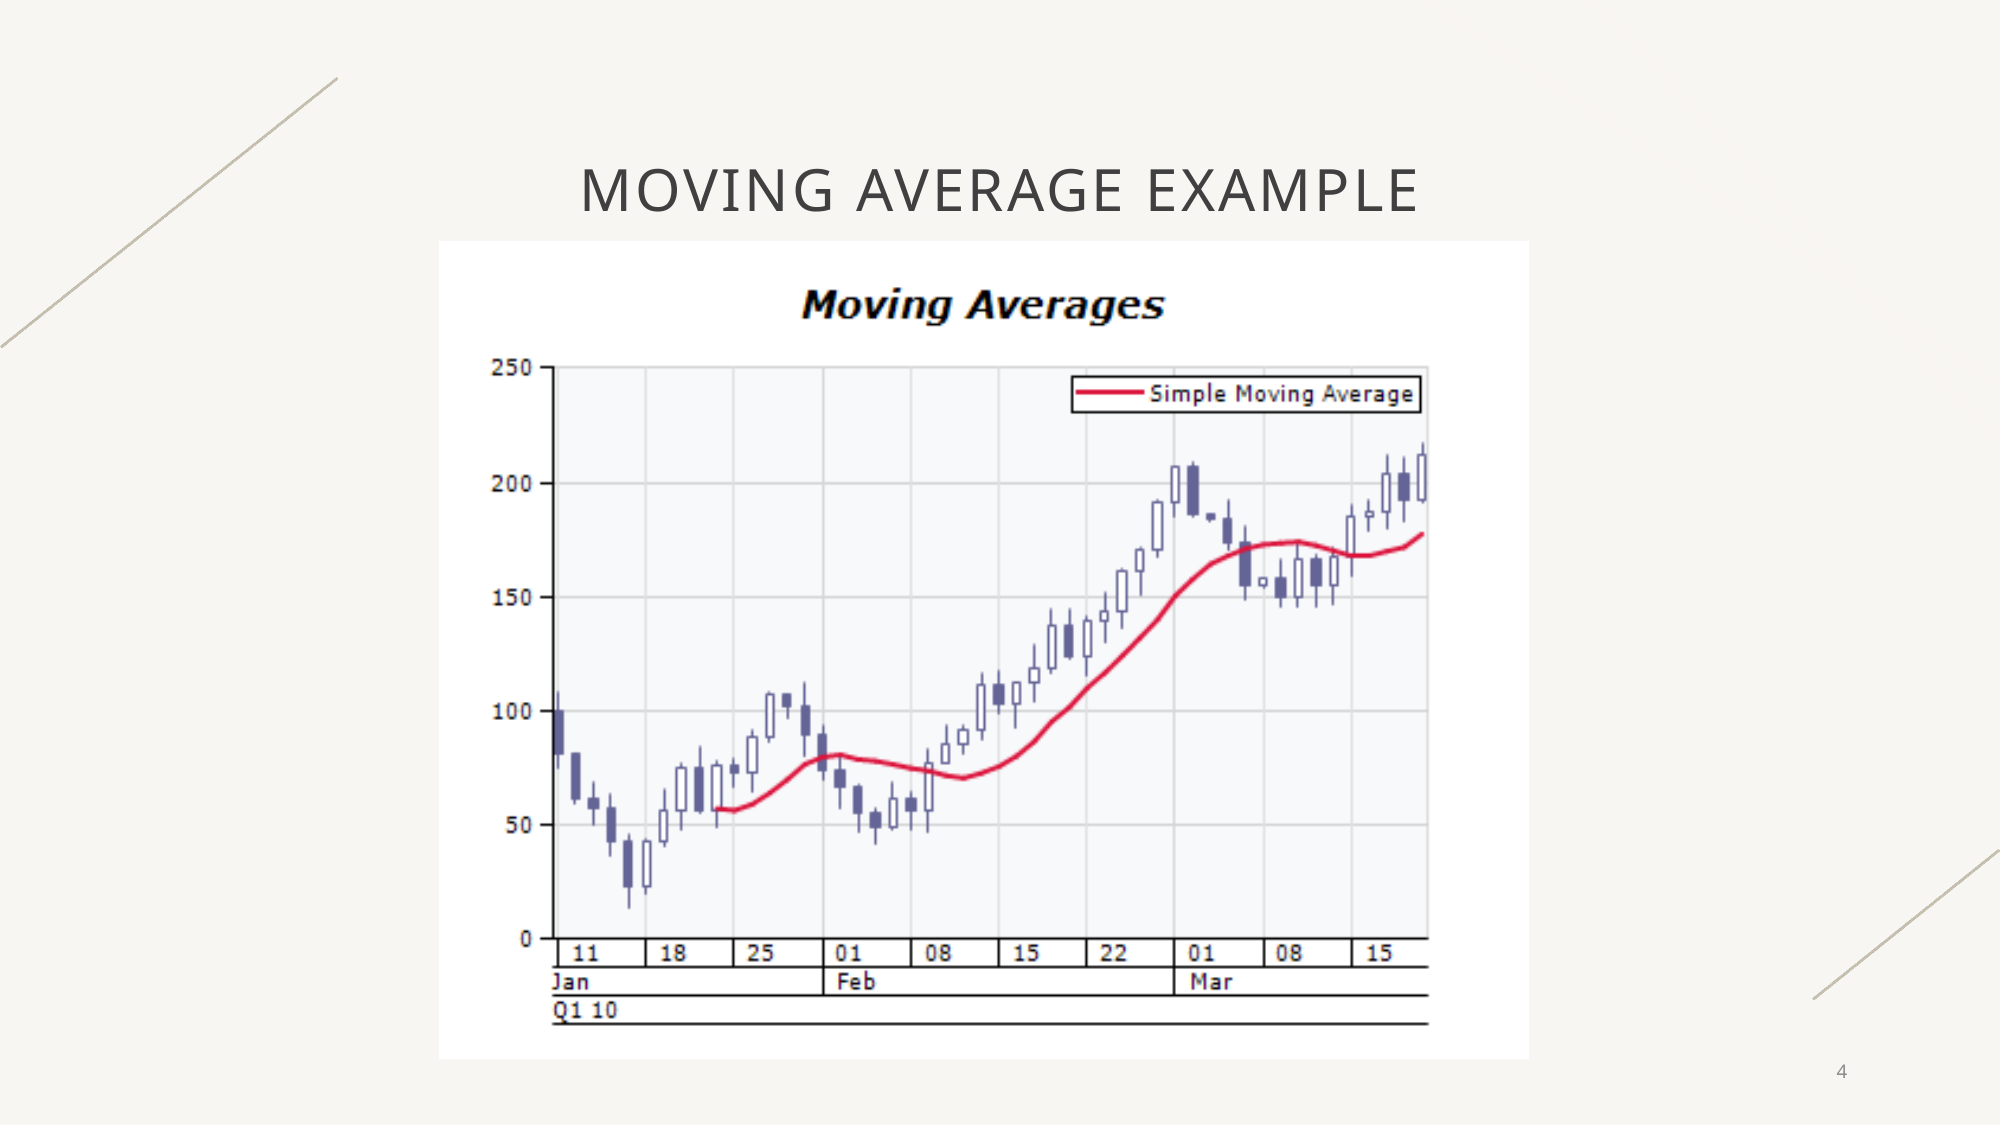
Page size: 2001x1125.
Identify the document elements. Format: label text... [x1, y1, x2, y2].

picture [1812, 849, 2000, 1000]
title Moving Average EXAMPLE [309, 83, 1691, 302]
picture [439, 241, 1529, 1059]
slide_number 4 [1412, 1042, 1863, 1103]
picture [0, 77, 338, 348]
